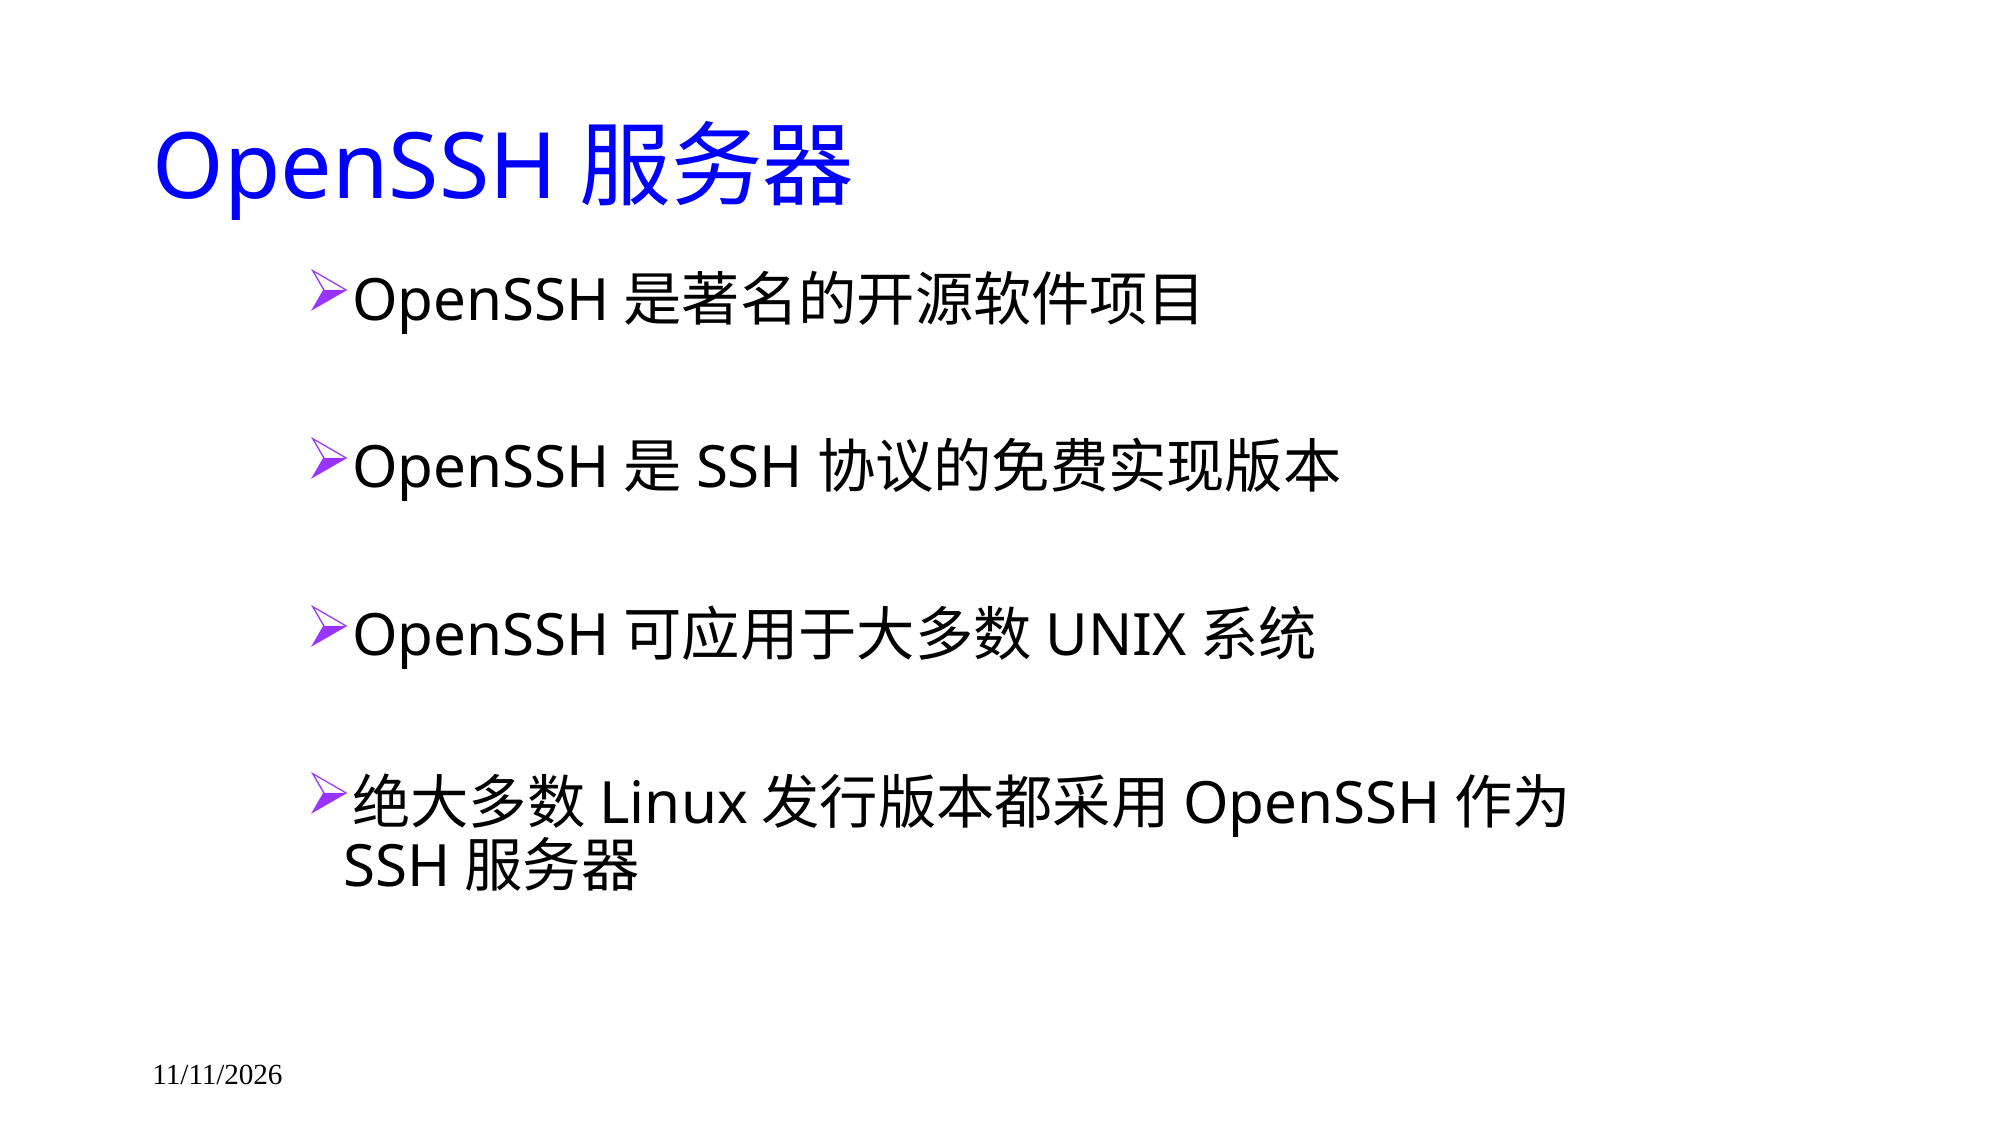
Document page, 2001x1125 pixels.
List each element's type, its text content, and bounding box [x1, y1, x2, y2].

slide_number [137, 1042, 588, 1103]
title OpenSSH服务器 [137, 59, 1863, 278]
list OpenSSH是著名的开源软件项目 OpenSSH是SSH协议的免费实现版本 OpenSSH可应用于大多数UNIX系统 绝大多数Linux发行版本都采用OpenSSH作为SSH服务器 [291, 262, 1675, 1035]
